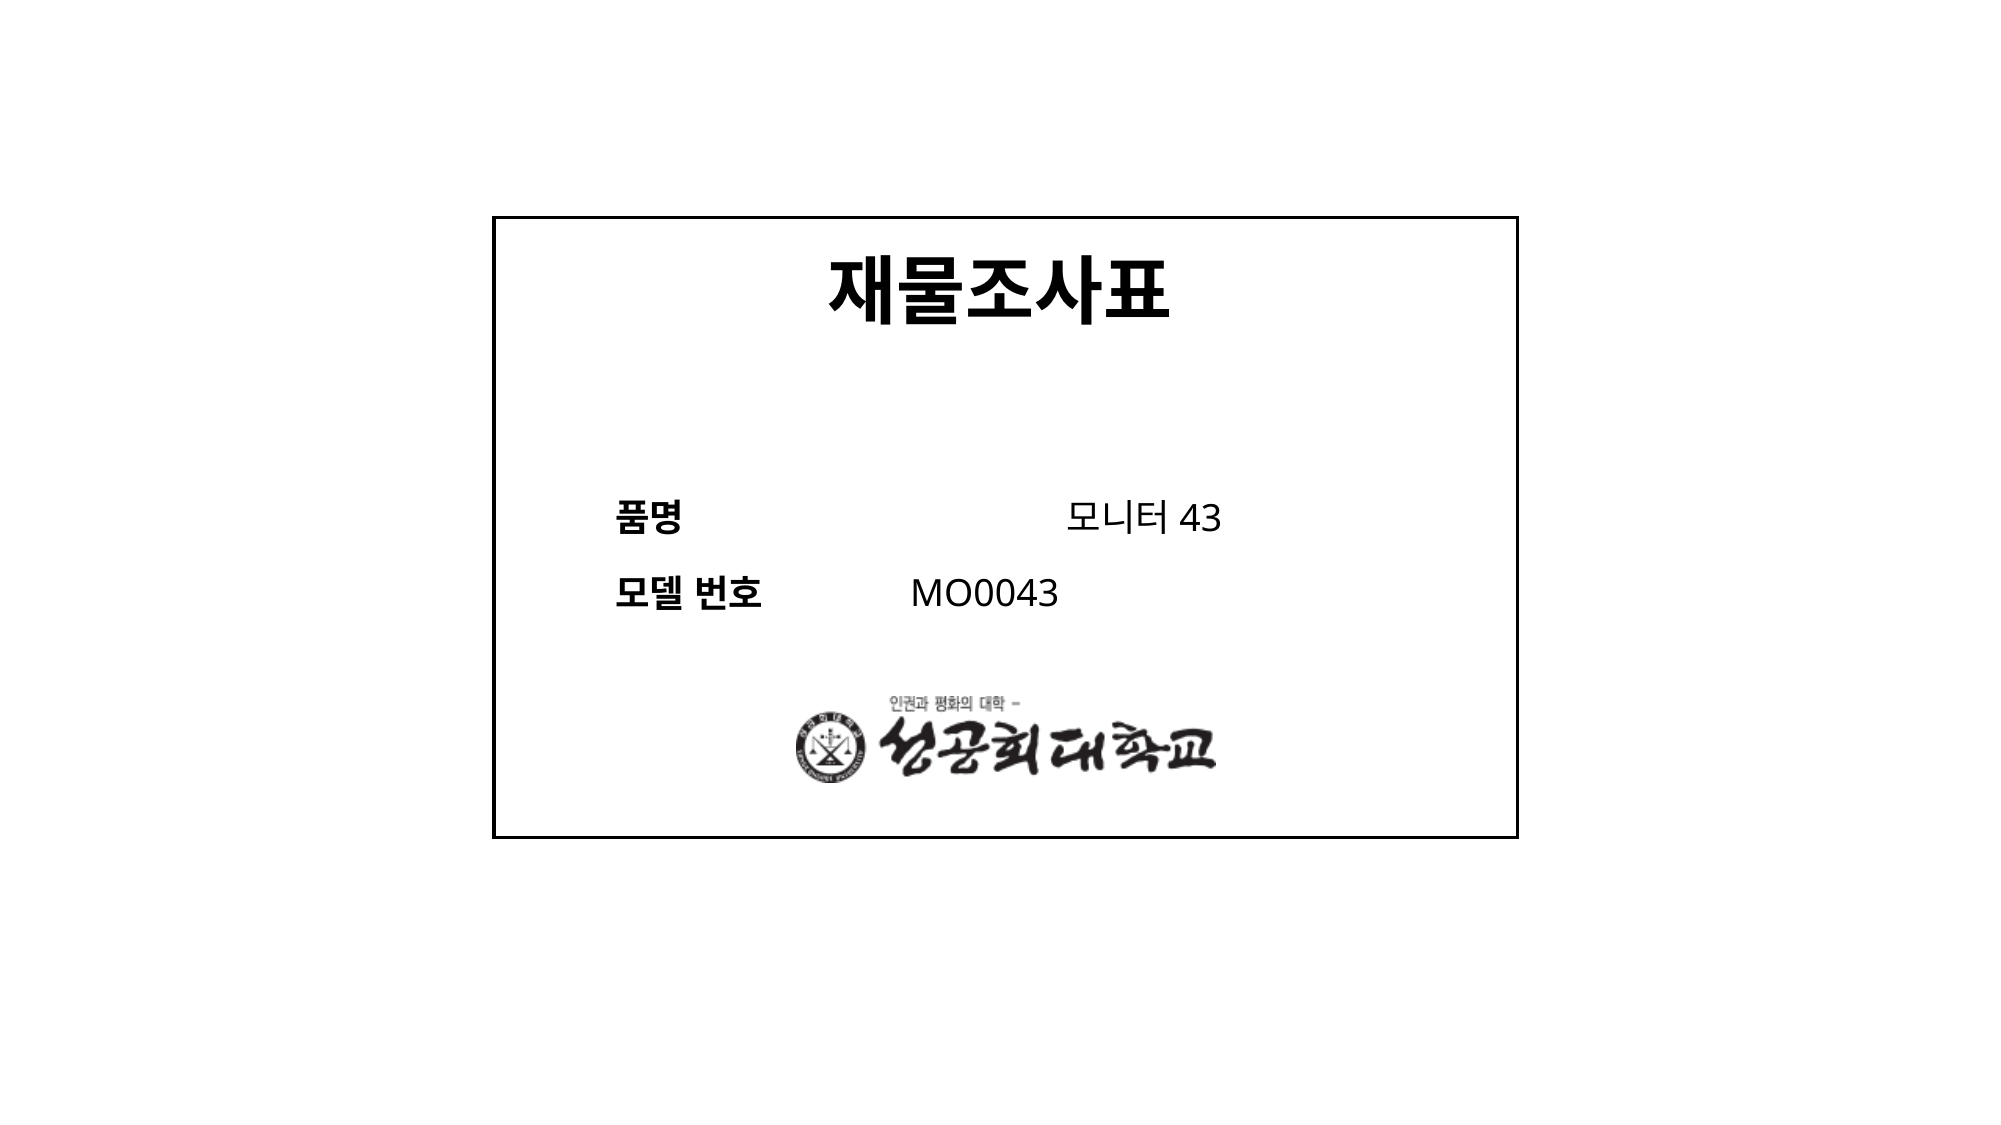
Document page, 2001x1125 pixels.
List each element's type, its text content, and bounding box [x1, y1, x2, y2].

text_box [492, 216, 1519, 839]
text_box 모니터43 [1052, 486, 1238, 547]
picture [796, 696, 1216, 784]
text_box 모델 번호 [600, 562, 820, 623]
text_box MO0043 [895, 561, 1394, 622]
text_box 재물조사표 [812, 235, 1188, 341]
text_box 품명 [600, 486, 820, 547]
